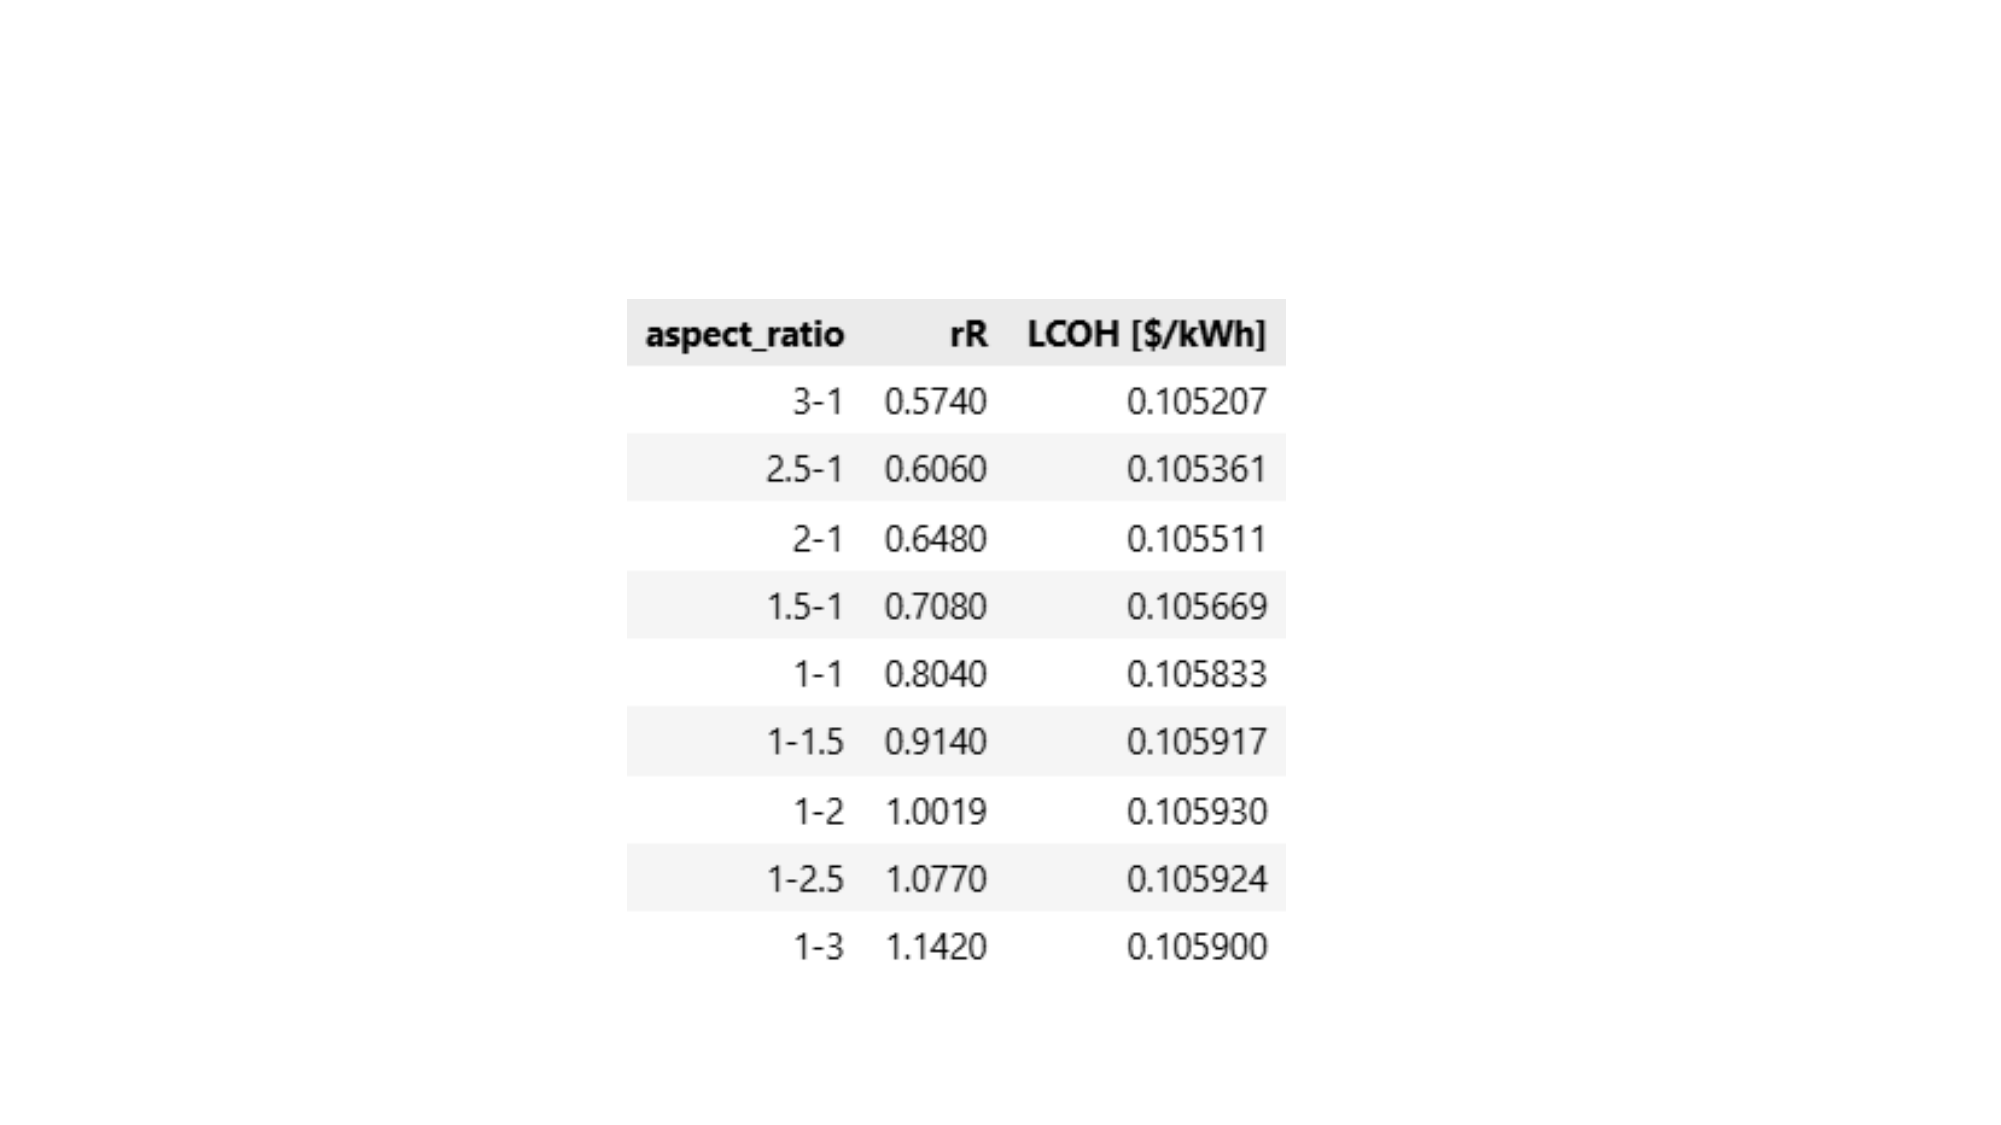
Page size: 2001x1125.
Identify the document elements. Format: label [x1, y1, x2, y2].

picture [626, 298, 1286, 977]
